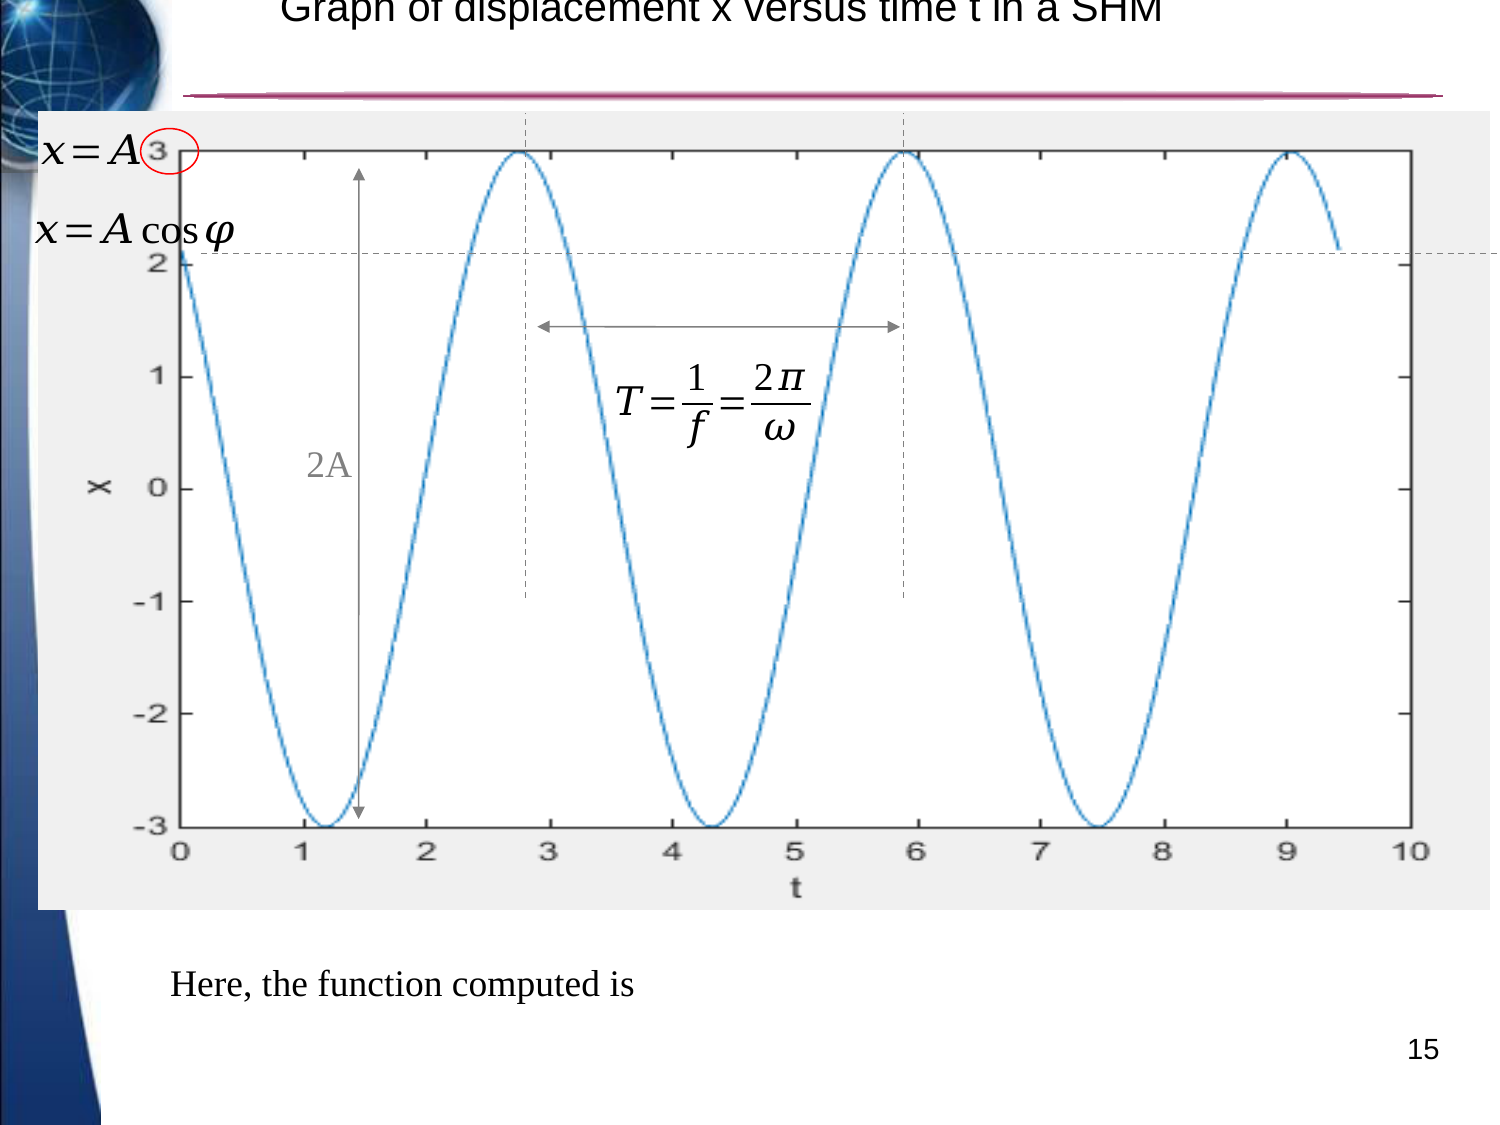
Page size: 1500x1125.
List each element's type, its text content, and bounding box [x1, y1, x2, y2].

title Graph of displacement x versus time t in a SHM [41, 0, 1392, 110]
slide_number 15 [1104, 1022, 1455, 1092]
picture [0, 0, 1491, 1125]
